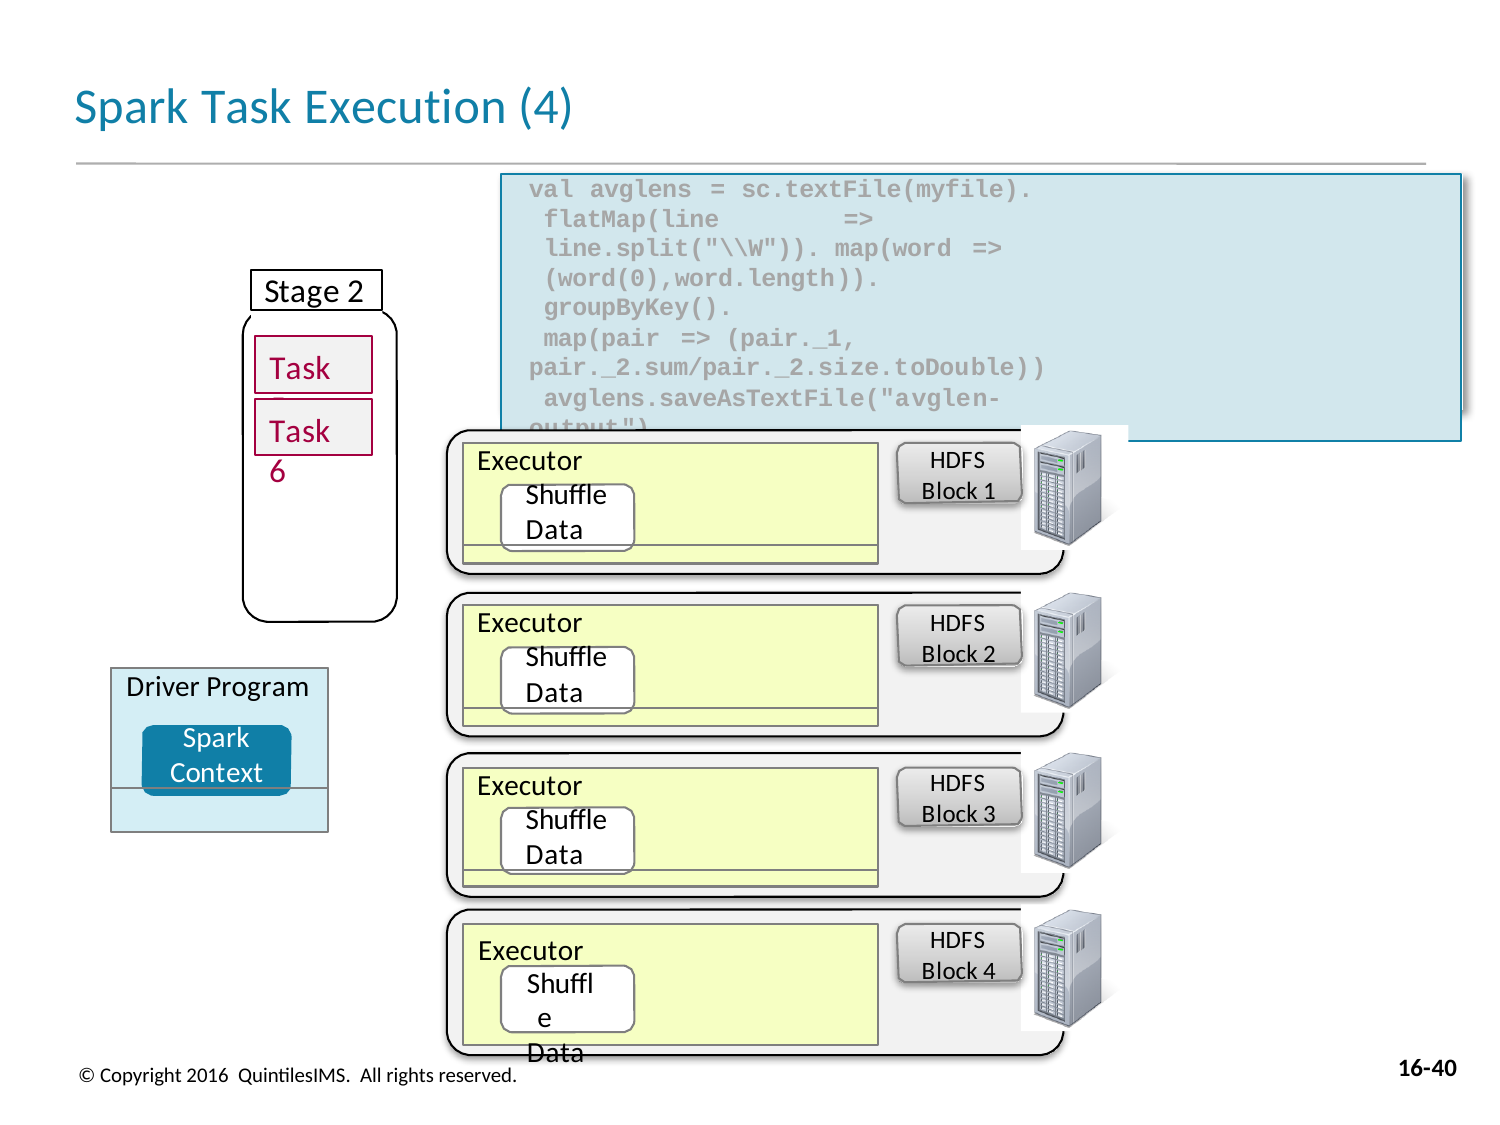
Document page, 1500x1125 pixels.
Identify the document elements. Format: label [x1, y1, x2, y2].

title [72, 73, 1428, 262]
text_box [111, 667, 329, 833]
text_box [435, 166, 1478, 1061]
slide_number [1395, 1051, 1461, 1125]
text_box [242, 269, 397, 622]
footer [76, 1061, 1188, 1125]
